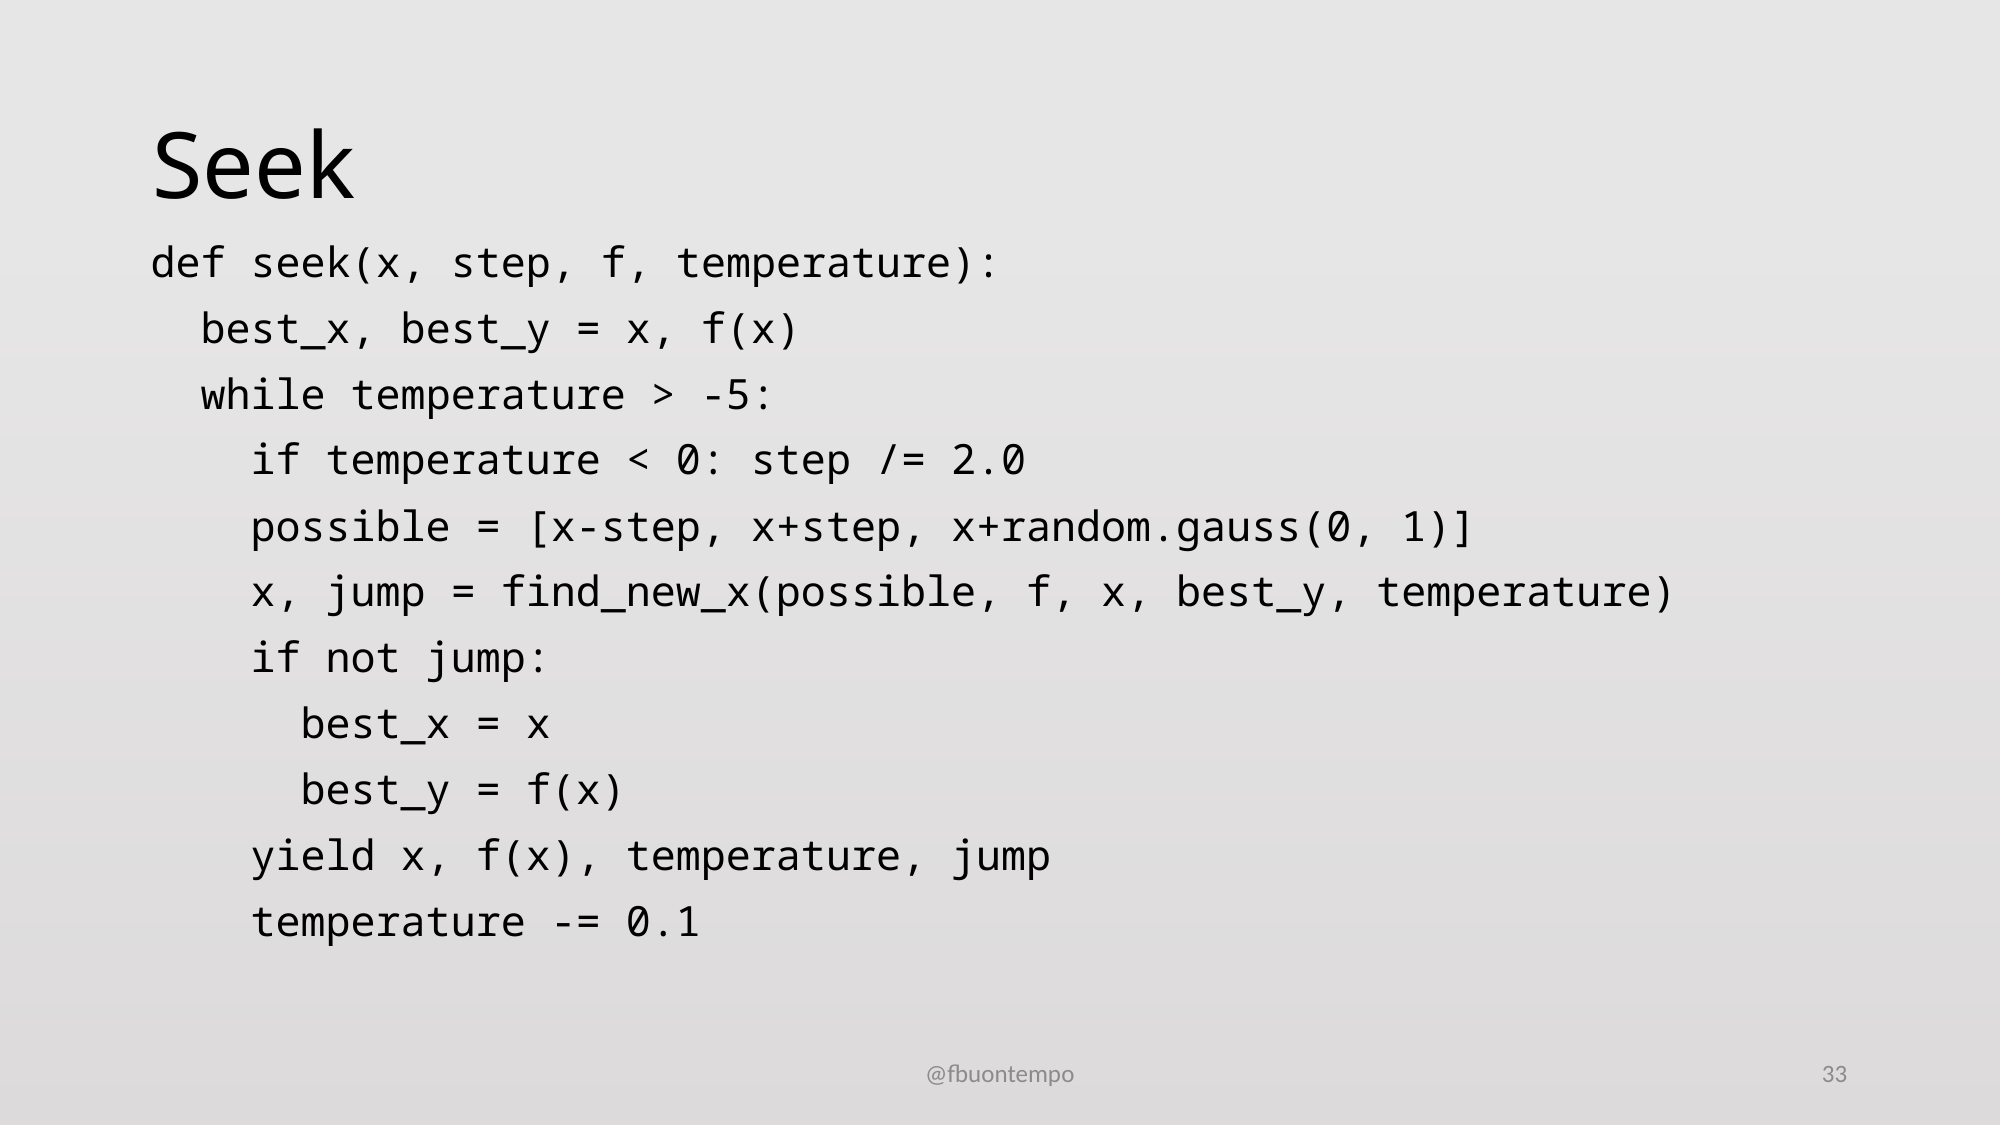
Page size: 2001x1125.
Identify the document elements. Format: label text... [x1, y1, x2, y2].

list def seek(x, step, f, temperature): best_x, best_y = x, f(x) while temperature > -5: if temperature < 0: step /= 2.0 possible = [x-step, x+step, x+random.gauss(0, 1)] x, jump = find_new_x(possible, f, x, best_y, temperature) if not jump: best_x = x best_y = f(x) yield x, f(x), temperature, jump temperature -= 0.1 [135, 234, 1928, 1103]
footer @fbuontempo [662, 1042, 1338, 1103]
slide_number 33 [1412, 1042, 1863, 1103]
title Seek [137, 59, 1863, 234]
